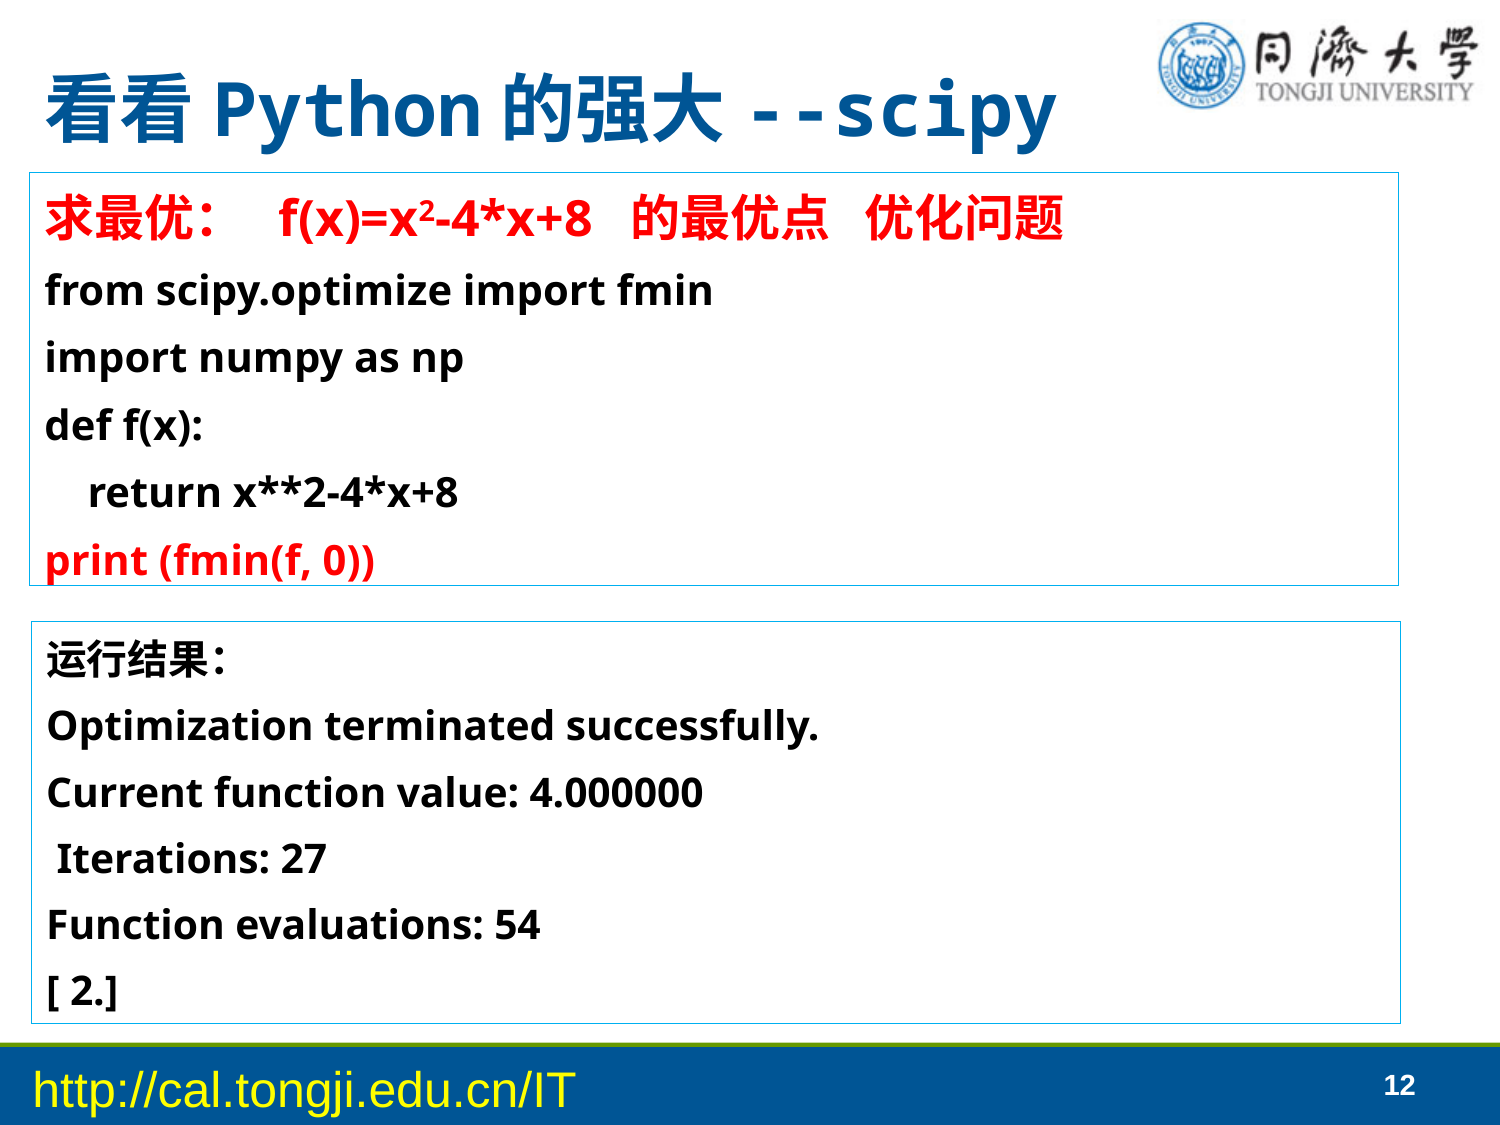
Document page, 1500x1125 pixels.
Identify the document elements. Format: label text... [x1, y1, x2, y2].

picture [1145, 19, 1495, 113]
title 看看Python的强大--scipy [29, 30, 1380, 161]
list 求最优： f(x)=x2-4*x+8 的最优点 优化问题 from scipy.optimize import fmin import numpy as np def f(x): return x**2-4*x+8 print (fmin(f, 0)) [29, 172, 1399, 586]
text_box 运行结果： Optimization terminated successfully. Current function value: 4.000000 Iterations: 27 Function evaluations: 54 [ 2.] [31, 621, 1401, 1024]
